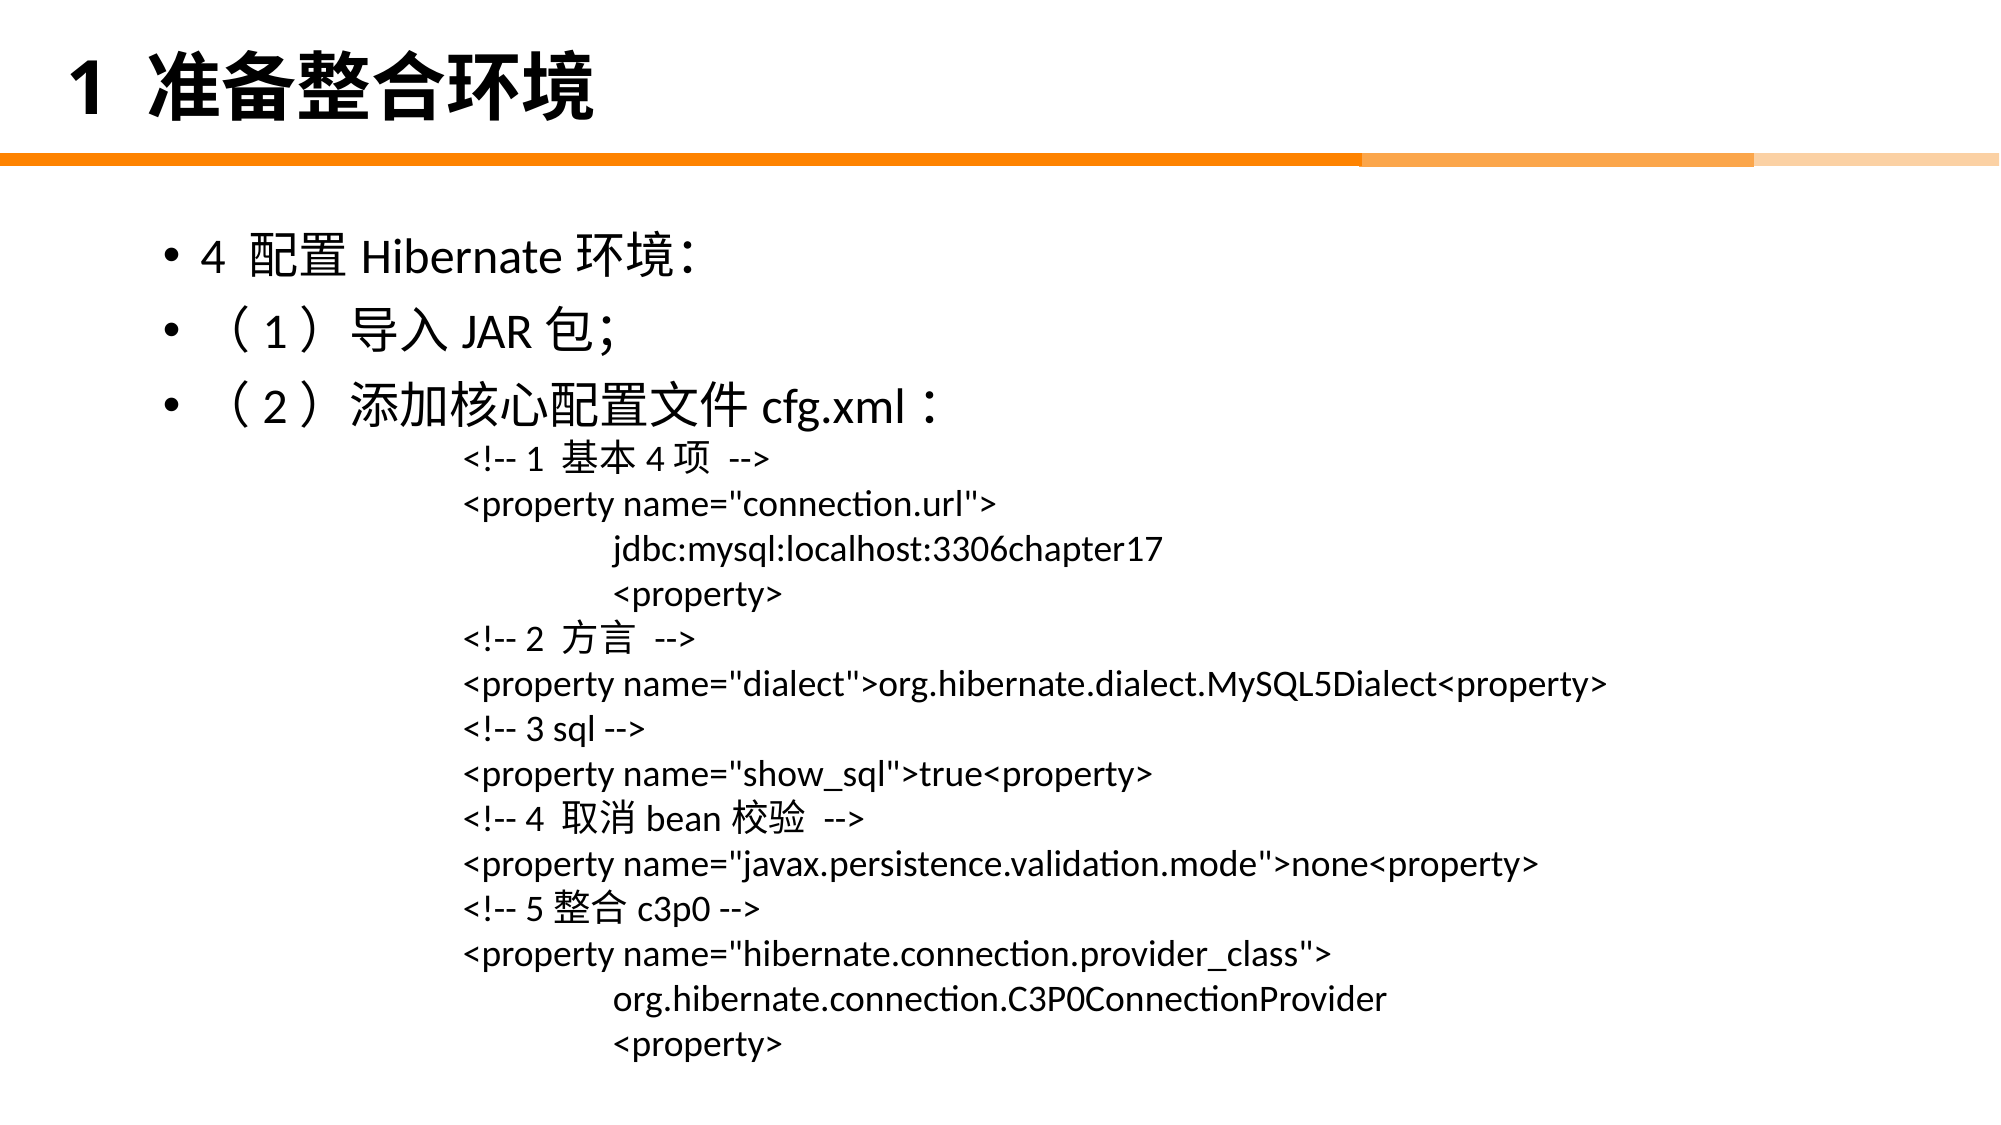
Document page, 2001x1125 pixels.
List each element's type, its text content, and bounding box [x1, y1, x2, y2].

title 1 准备整合环境 [50, 40, 1602, 142]
picture [0, 153, 2000, 167]
list 4 配置Hibernate环境： （1）导入JAR包； （2）添加核心配置文件cfg.xml： <!-- 1 基本4项 --> <property name="connection.url"> jdbc:mysql:localhost:3306chapter17 <property> <!-- 2 方言 --> <property name="dialect">org.hibernate.dialect.MySQL5Dialect<property> <!-- 3 sql --> <property name="show_sql">true<property> <!-- 4 取消bean校验 --> <property name="javax.persistence.validation.mode">none<property> <!-- 5整合c3p0 --> <property name="hibernate.connection.provider_class"> org.hibernate.connection.C3P0ConnectionProvider <property> [147, 222, 1821, 1106]
